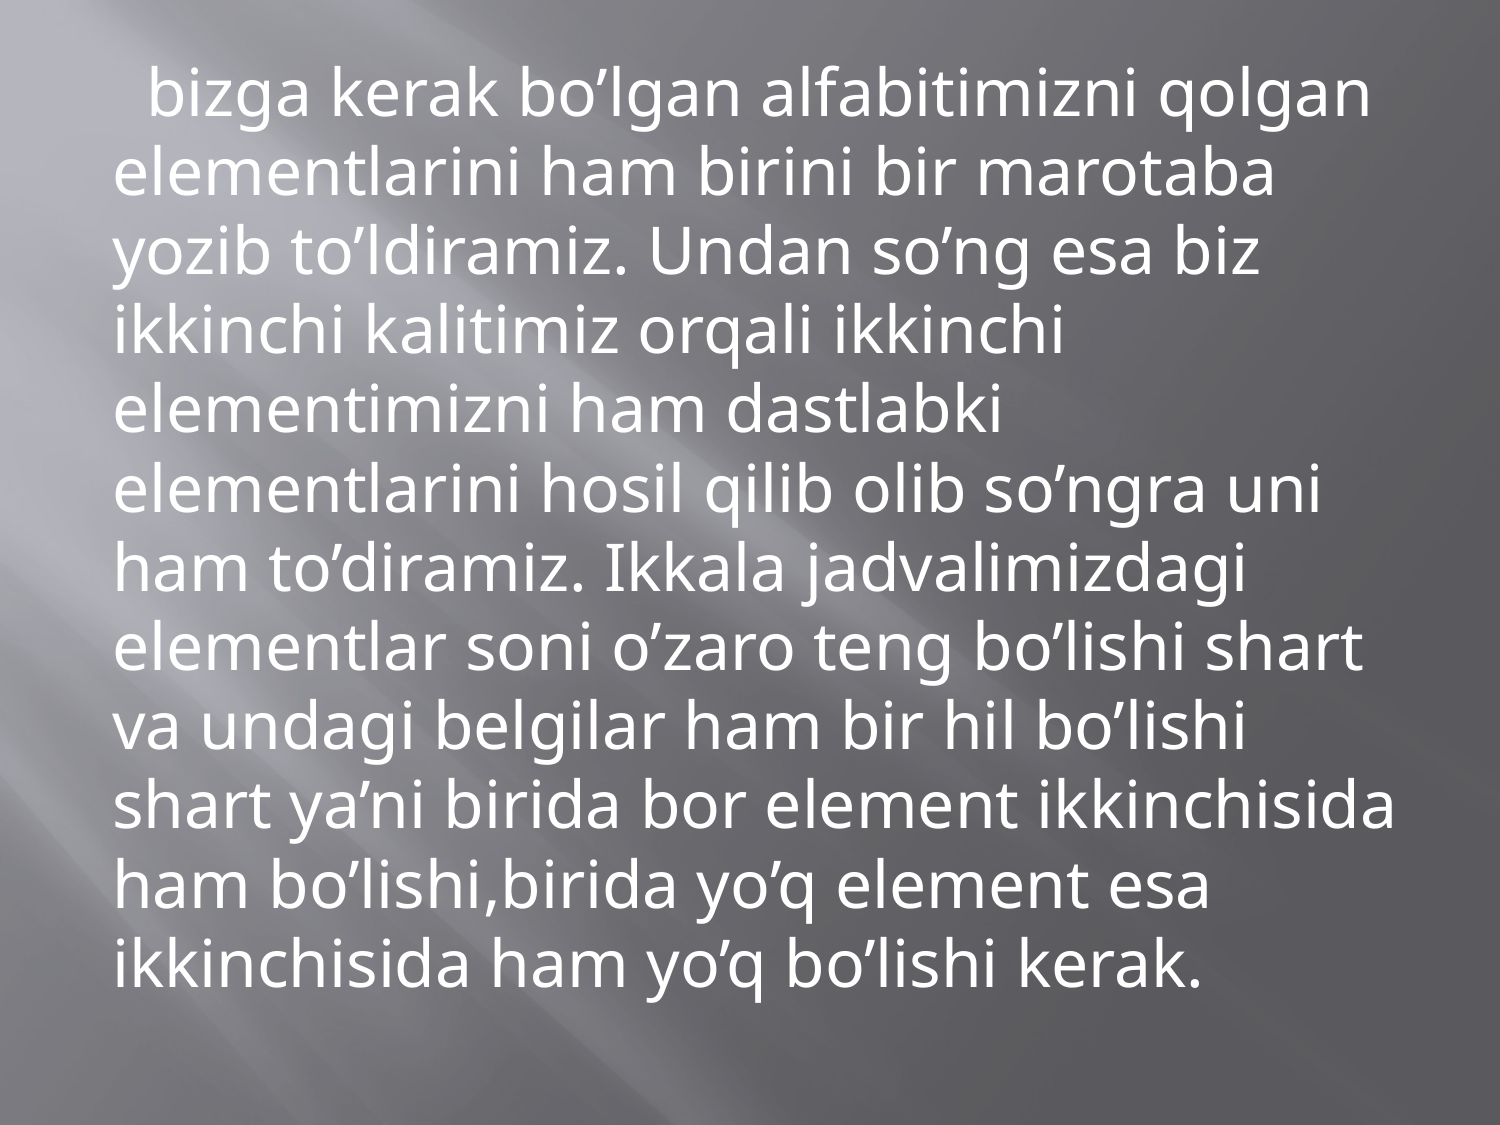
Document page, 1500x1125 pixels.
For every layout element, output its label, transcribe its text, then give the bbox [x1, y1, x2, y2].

list bizga kerak bo’lgan alfabitimizni qolgan elementlarini ham birini bir marotaba yozib to’ldiramiz. Undan so’ng esa biz ikkinchi kalitimiz orqali ikkinchi elementimizni ham dastlabki elementlarini hosil qilib olib so’ngra uni ham to’diramiz. Ikkala jadvalimizdagi elementlar soni o’zaro teng bo’lishi shart va undagi belgilar ham bir hil bo’lishi shart ya’ni birida bor element ikkinchisida ham bo’lishi,birida yo’q element esa ikkinchisida ham yo’q bo’lishi kerak. [75, 42, 1425, 1035]
